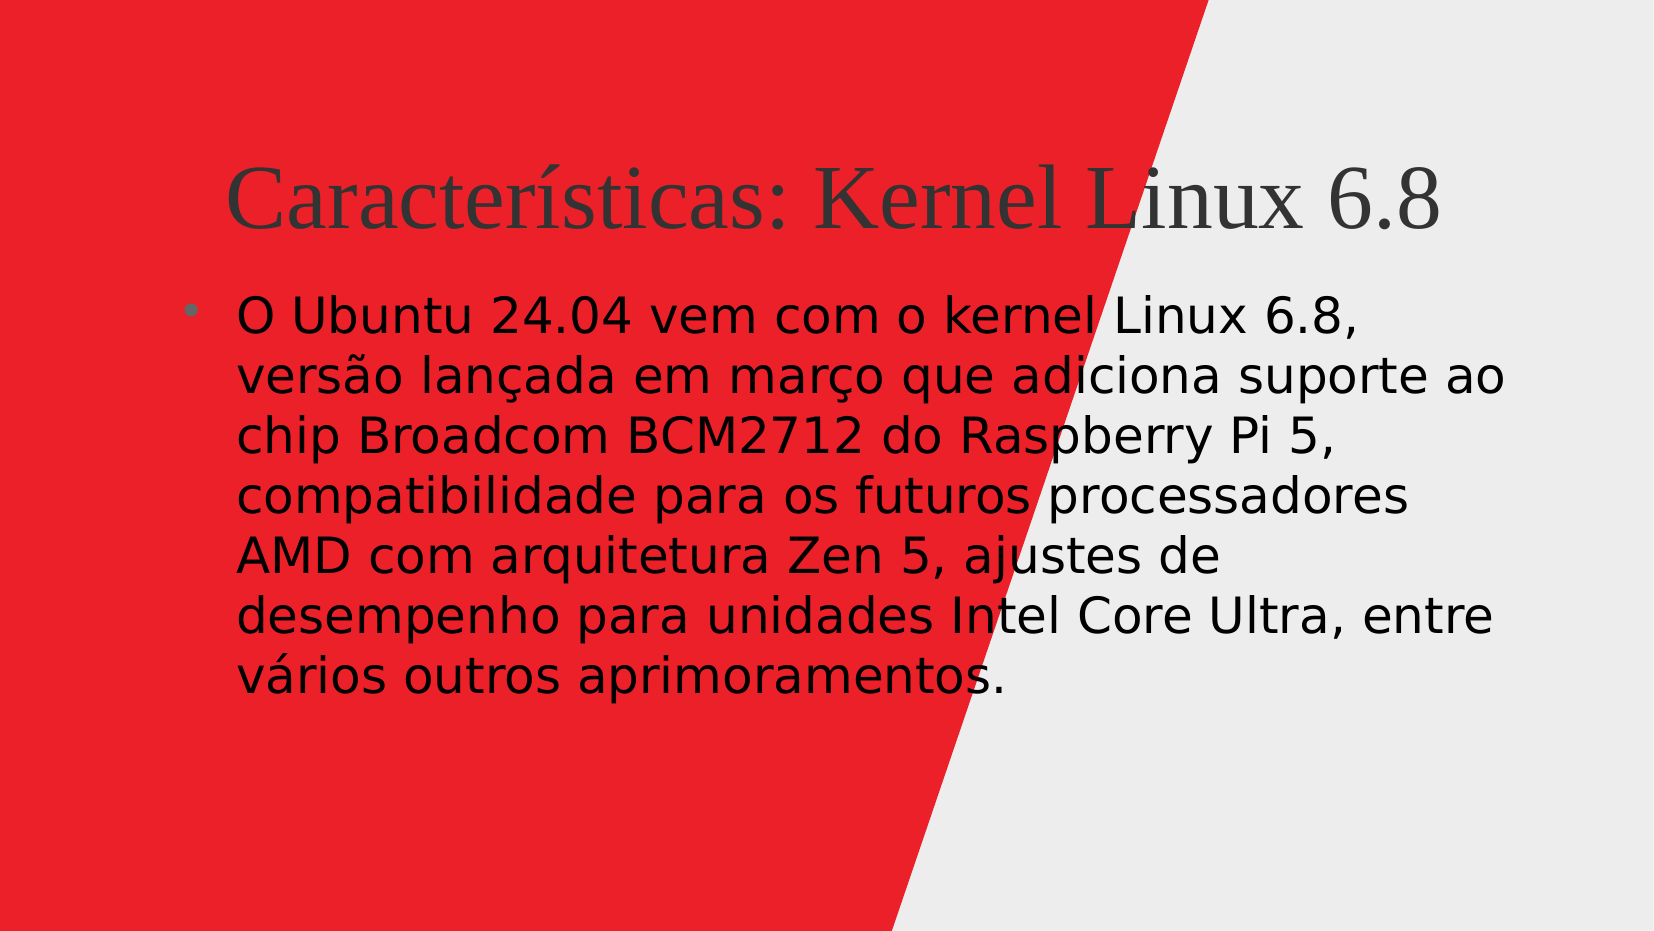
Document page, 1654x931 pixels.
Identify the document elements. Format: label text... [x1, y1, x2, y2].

text_box Características: Kernel Linux 6.8 [123, 118, 1548, 266]
text_box O Ubuntu 24.04 vem com o kernel Linux 6.8, versão lançada em março que adiciona suporte ao chip Broadcom BCM2712 do Raspberry Pi 5, compatibilidade para os futuros processadores AMD com arquitetura Zen 5, ajustes de desempenho para unidades Intel Core Ultra, entre vários outros aprimoramentos. [165, 283, 1536, 832]
